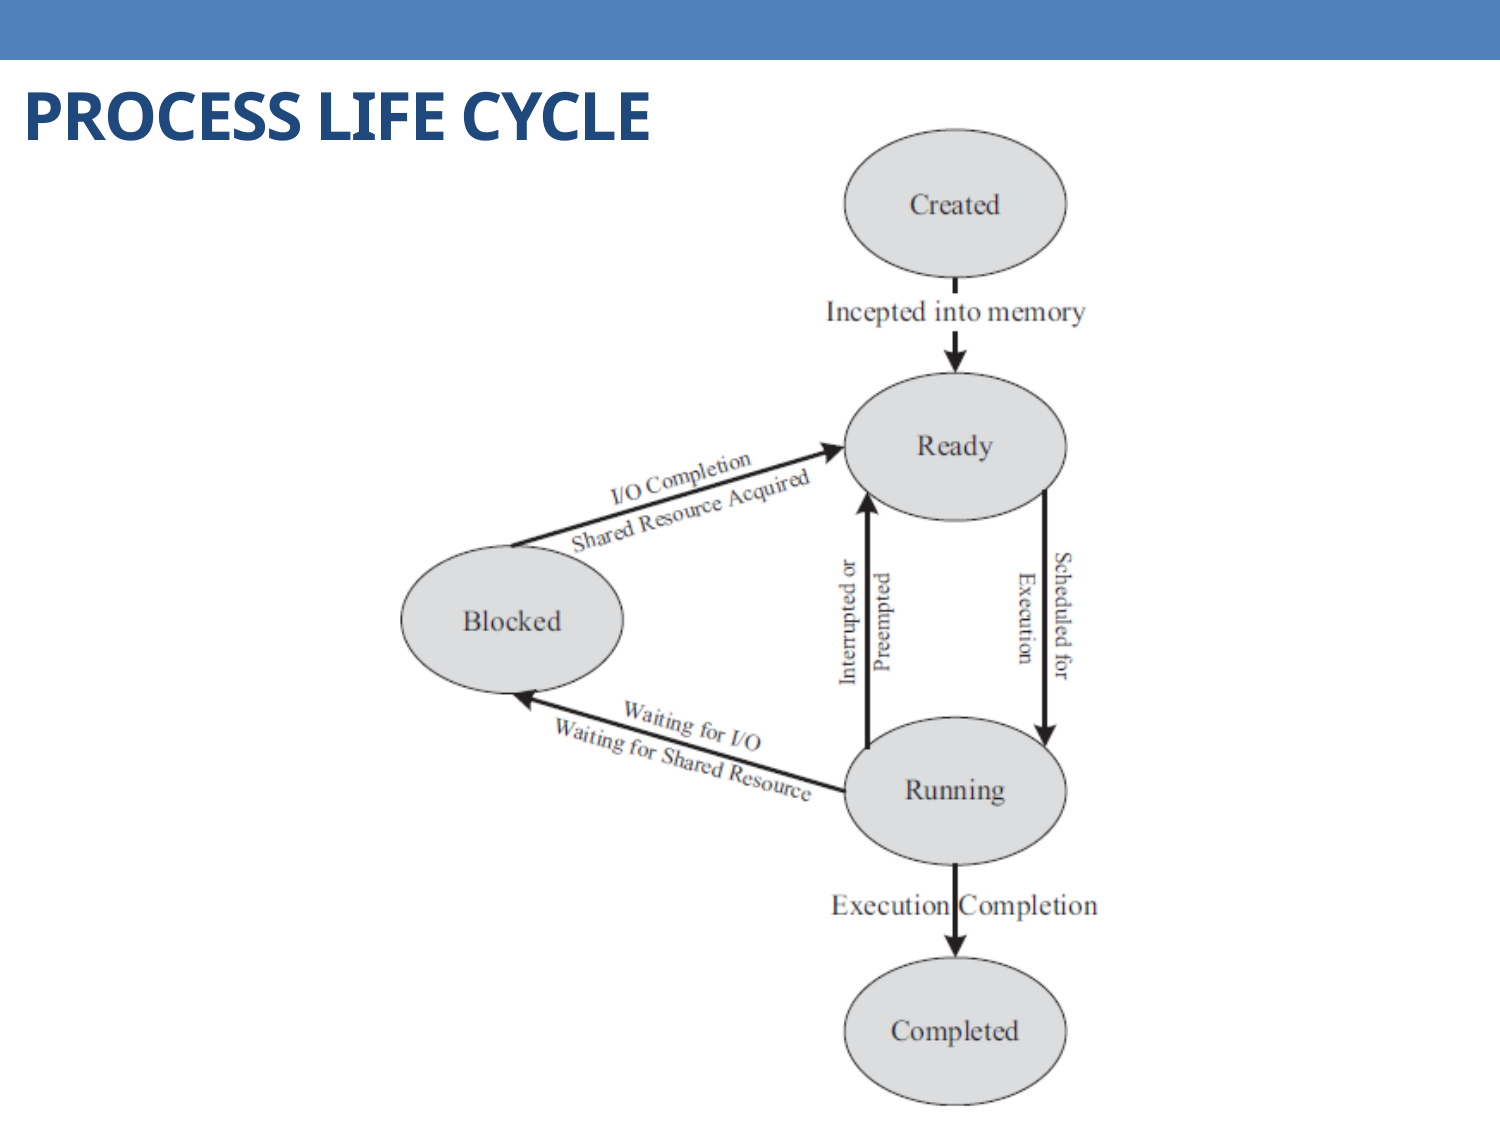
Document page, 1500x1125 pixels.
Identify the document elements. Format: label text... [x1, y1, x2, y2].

picture [375, 125, 1125, 1113]
title PROCESS LIFE CYCLE [7, 69, 1470, 158]
